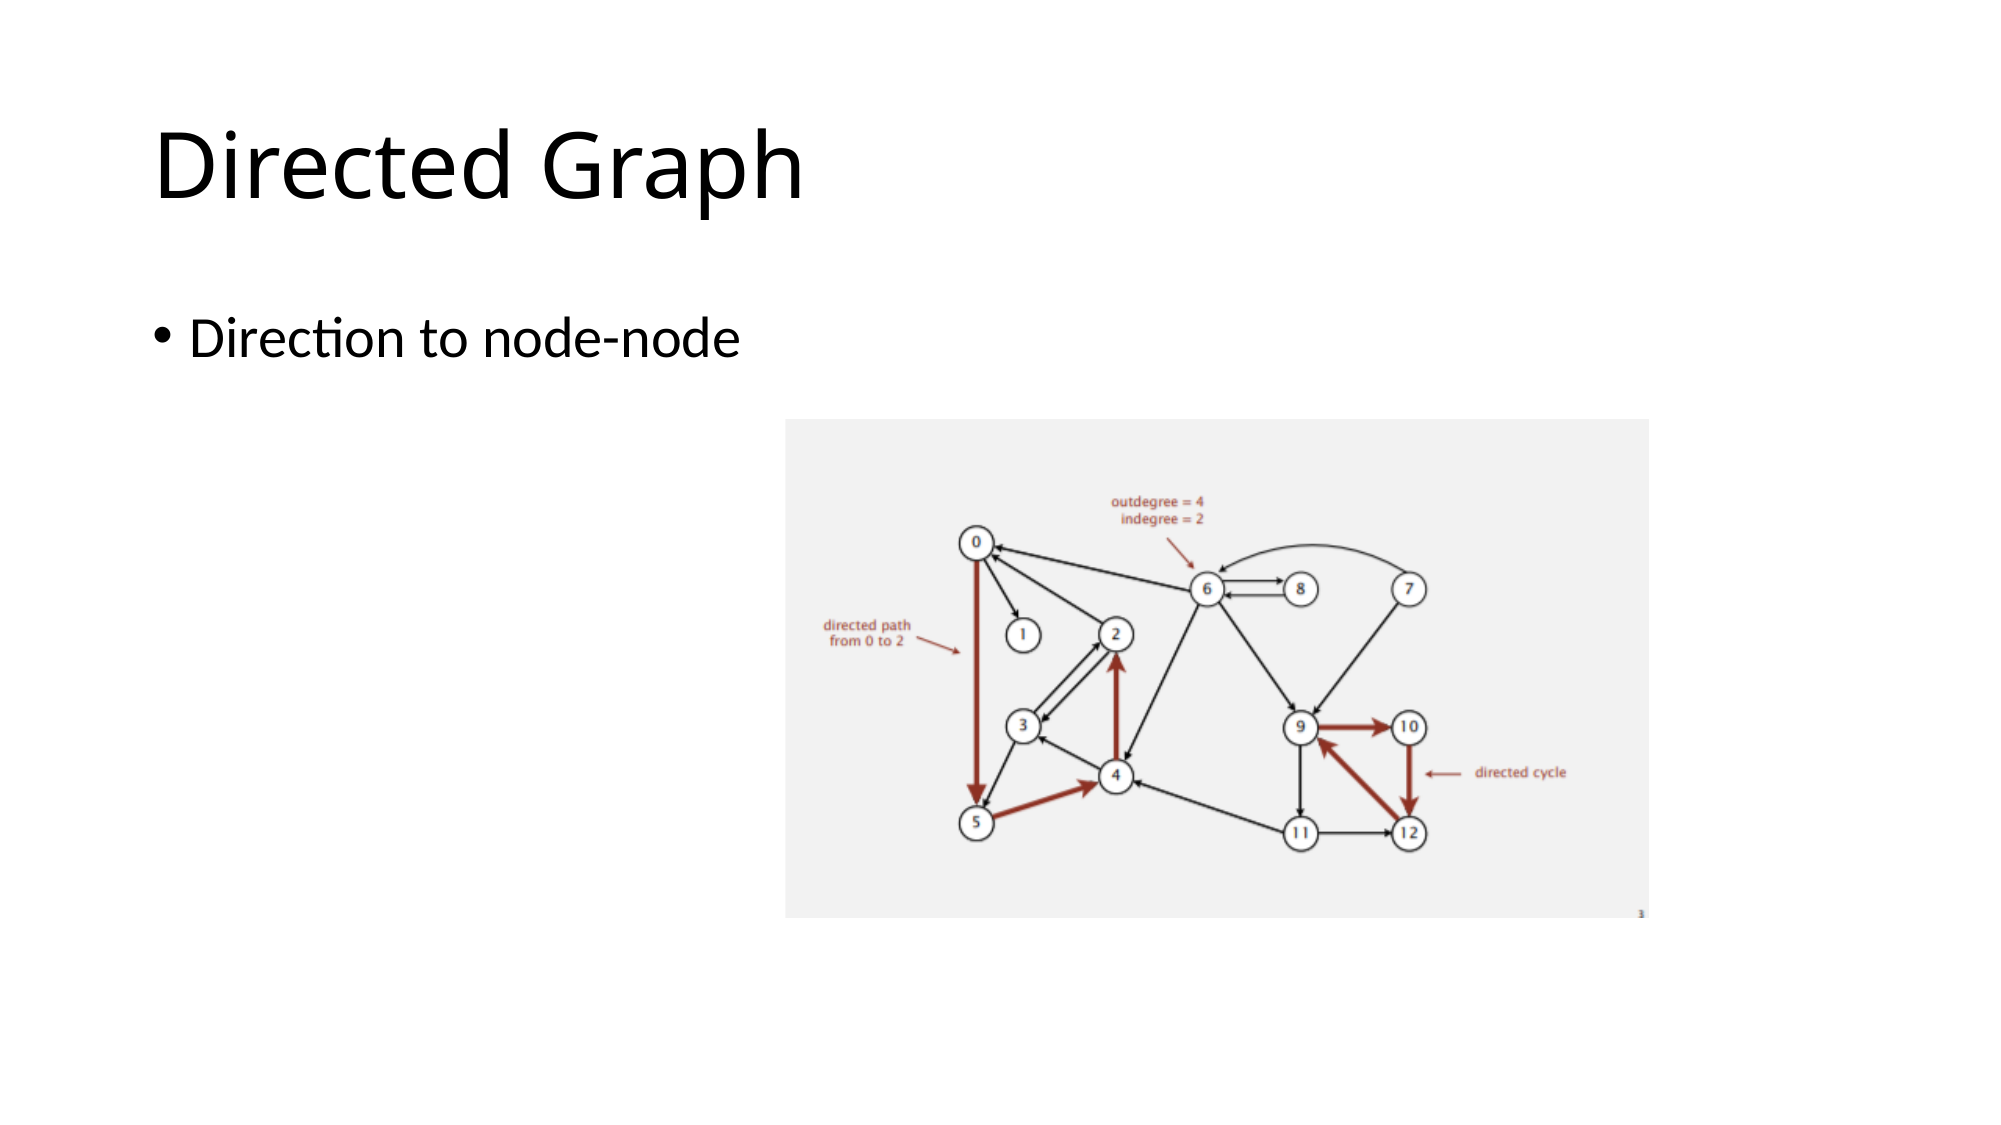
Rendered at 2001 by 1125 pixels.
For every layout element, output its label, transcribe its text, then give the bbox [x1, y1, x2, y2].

title Directed Graph [137, 59, 1863, 278]
list Direction to node-node [137, 299, 1863, 1014]
picture [784, 419, 1649, 918]
